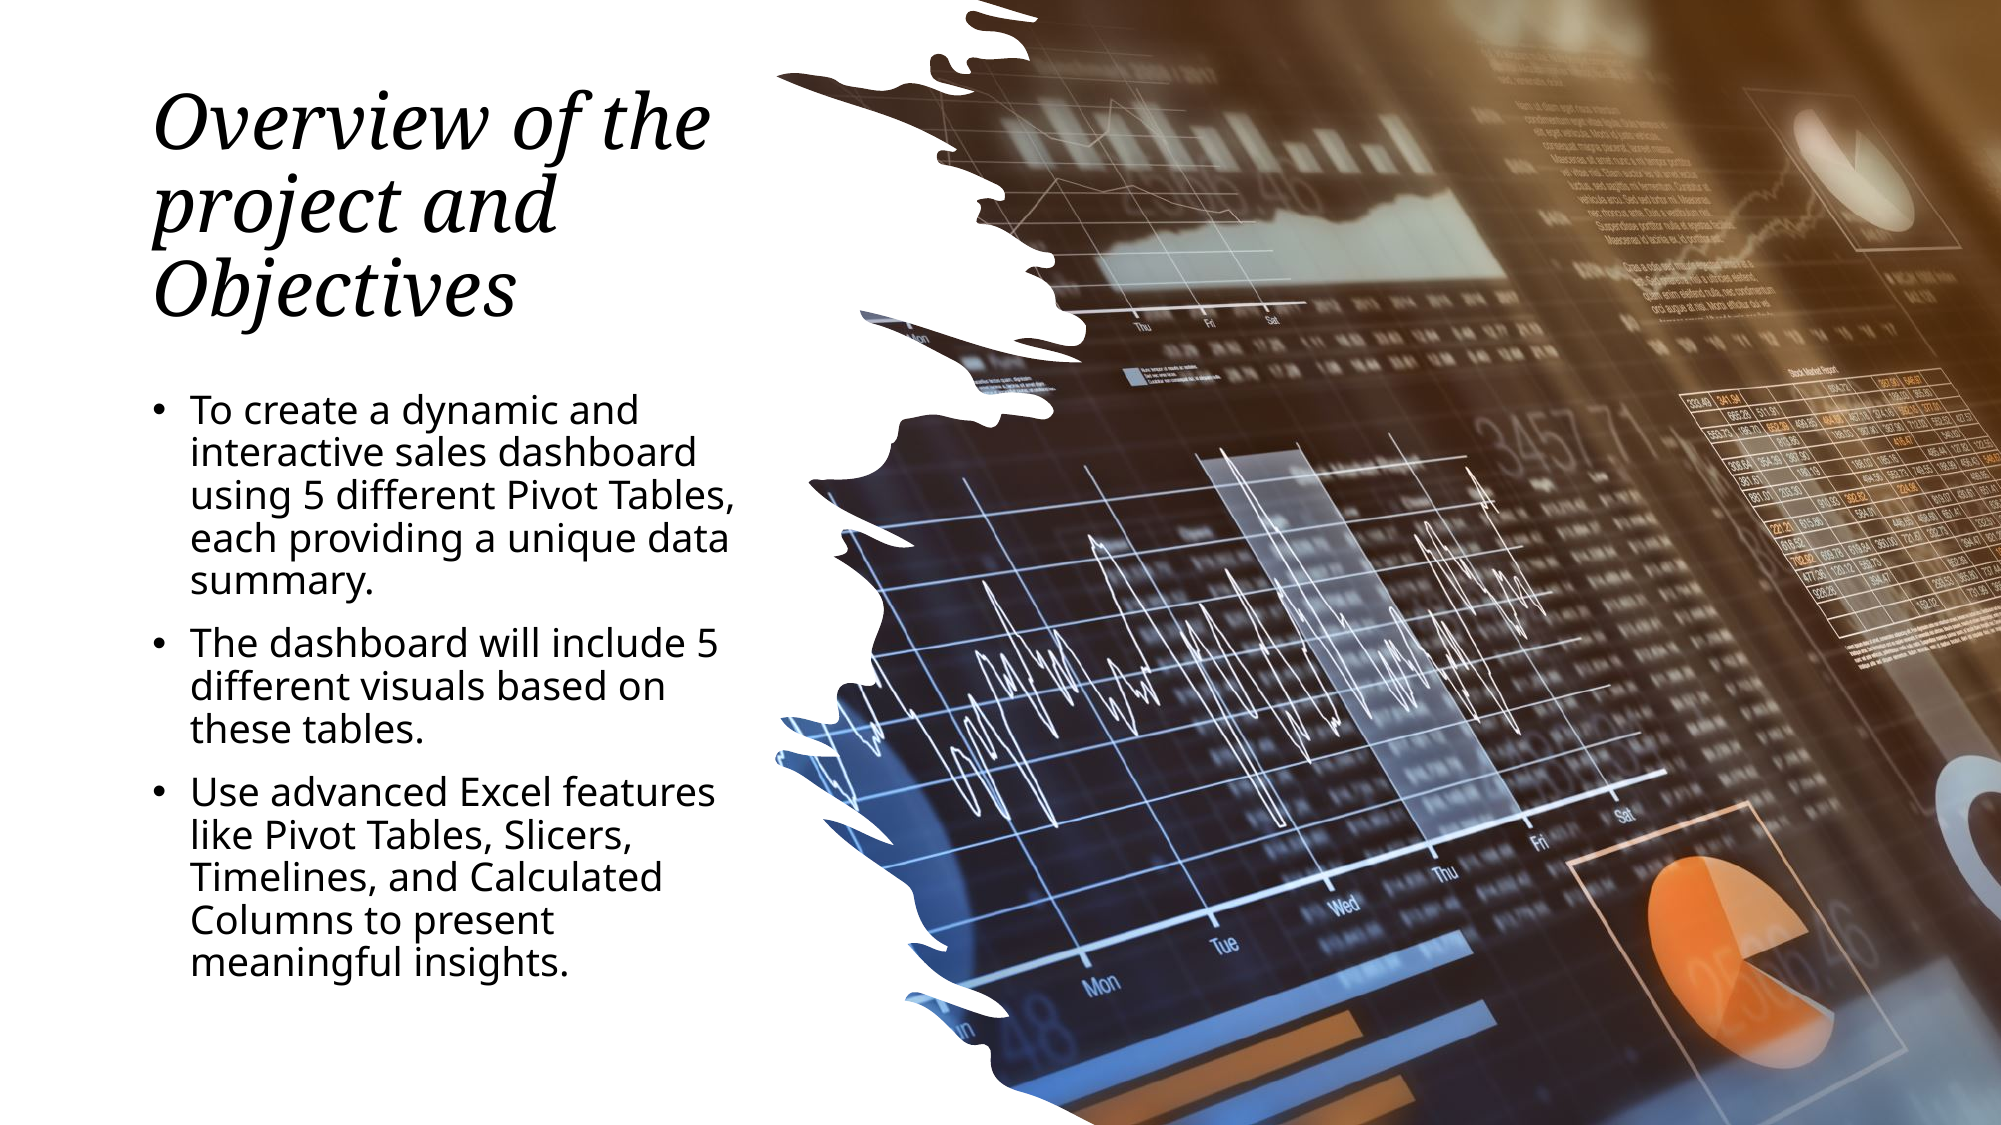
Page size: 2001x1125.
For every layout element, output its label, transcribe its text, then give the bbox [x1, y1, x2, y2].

picture [775, 0, 2001, 1125]
list To create a dynamic and interactive sales dashboard using 5 different Pivot Tables, each providing a unique data summary. The dashboard will include 5 different visuals based on these tables. Use advanced Excel features like Pivot Tables, Slicers, Timelines, and Calculated Columns to present meaningful insights. [137, 382, 764, 1014]
text_box [0, 0, 775, 1125]
title Overview of the project and Objectives [137, 59, 764, 357]
